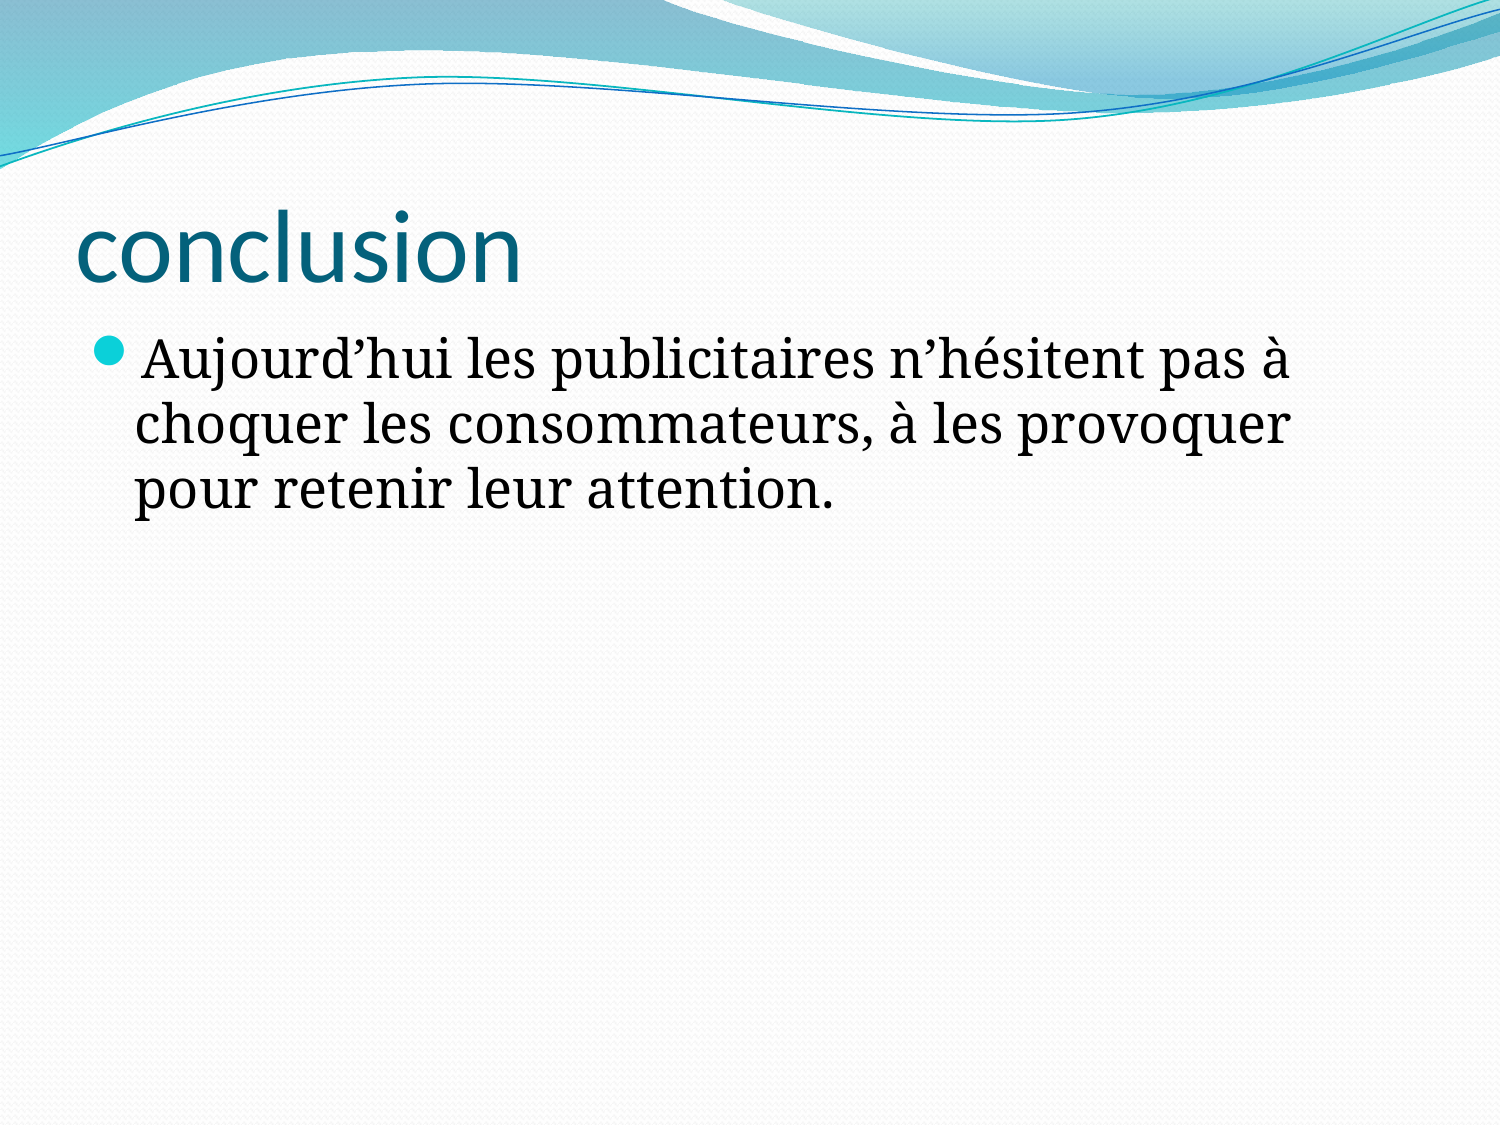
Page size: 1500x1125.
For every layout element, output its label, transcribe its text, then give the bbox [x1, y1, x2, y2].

list Aujourd’hui les publicitaires n’hésitent pas à choquer les consommateurs, à les provoquer pour retenir leur attention. [75, 317, 1425, 1038]
title conclusion [75, 115, 1425, 303]
